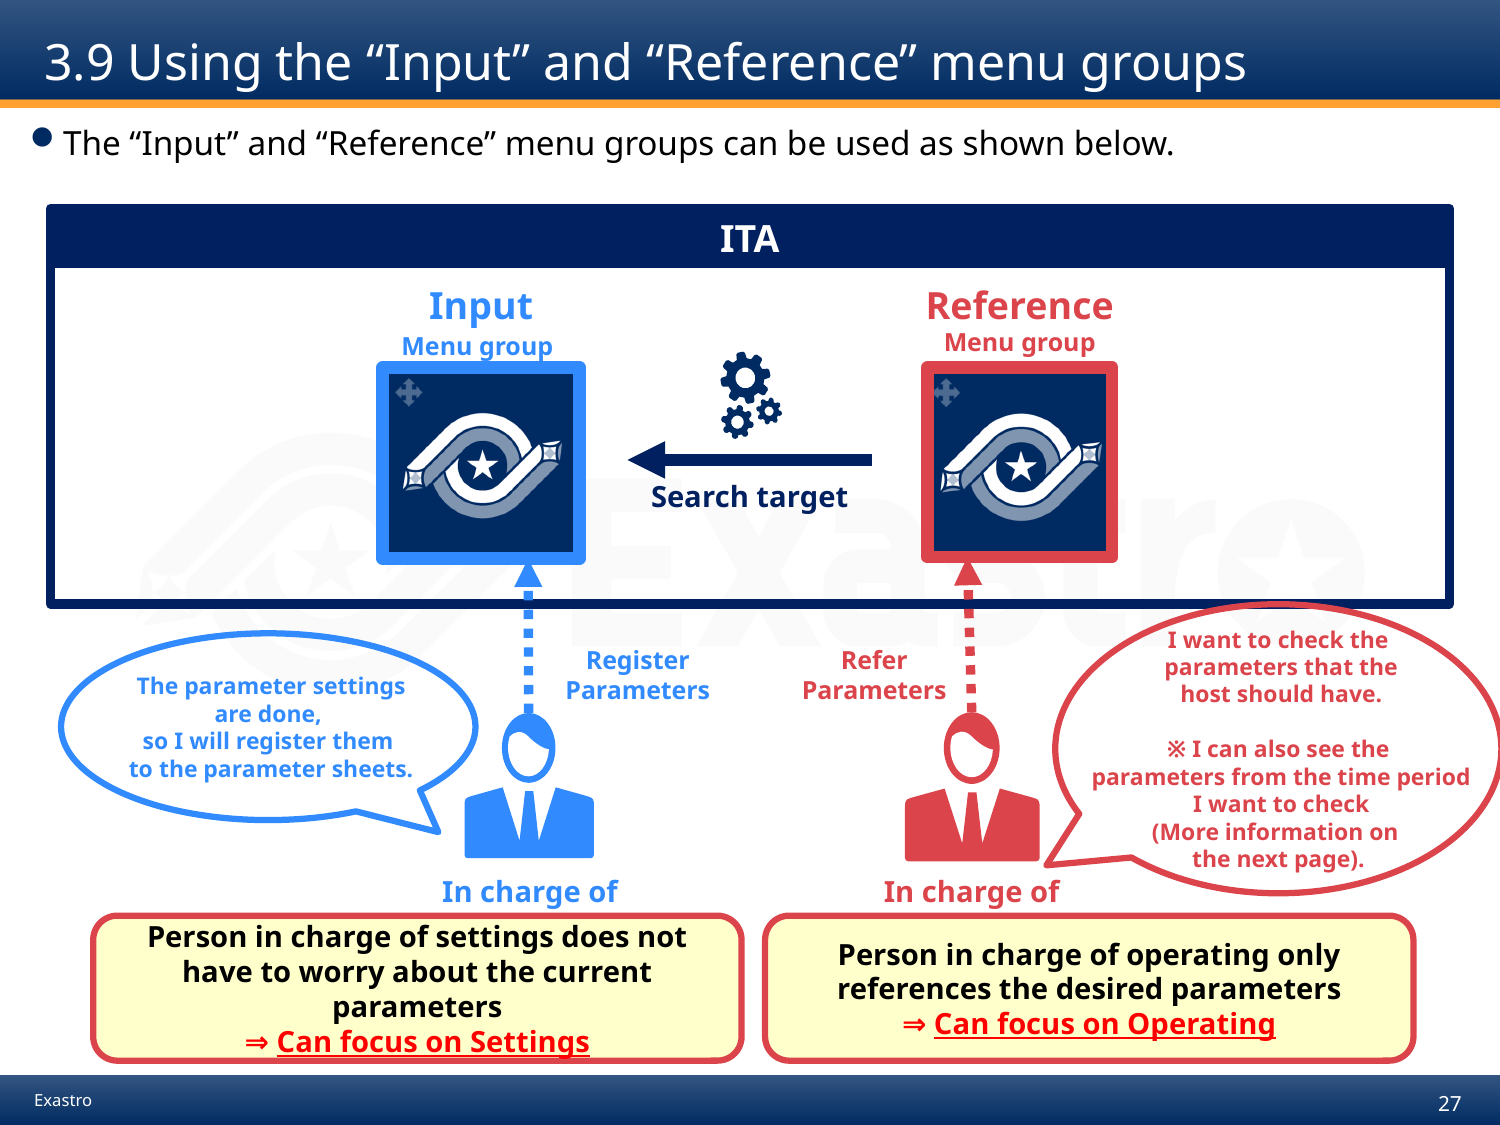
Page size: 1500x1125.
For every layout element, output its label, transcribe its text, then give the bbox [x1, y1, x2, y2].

text_box [927, 367, 1113, 373]
text_box Register Parameters [533, 636, 748, 712]
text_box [817, 711, 1126, 953]
text_box [756, 397, 783, 425]
title 3.9 Using the “Input” and “Reference” menu groups [29, 18, 1471, 96]
text_box ITA [53, 208, 1447, 268]
text_box The “Input” and “Reference” menu groups can be used as shown below. [14, 114, 1486, 1061]
text_box The parameter settings are done, so I will register them to the parameter sheets. [61, 633, 473, 821]
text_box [381, 712, 678, 952]
text_box [382, 367, 580, 559]
picture [926, 373, 1114, 561]
text_box Input Menu group [287, 274, 675, 369]
text_box Person in charge of settings does not have to worry about the current parameters ⇒ Can focus on Settings [93, 915, 742, 1061]
text_box Search target [627, 470, 873, 521]
text_box I want to check the parameters that the host should have. ※ I can also see the parameters from the time period I want to check (More information on the next page). [1063, 604, 1500, 894]
text_box [721, 405, 754, 439]
picture [0, 0, 1500, 1125]
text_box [967, 556, 973, 713]
picture [388, 373, 574, 558]
text_box Person in charge of operating only references the desired parameters ⇒ Can focus on Operating [765, 915, 1414, 1061]
text_box [720, 351, 771, 404]
text_box Refer Parameters [779, 636, 962, 712]
text_box Reference Menu group [851, 274, 1189, 365]
